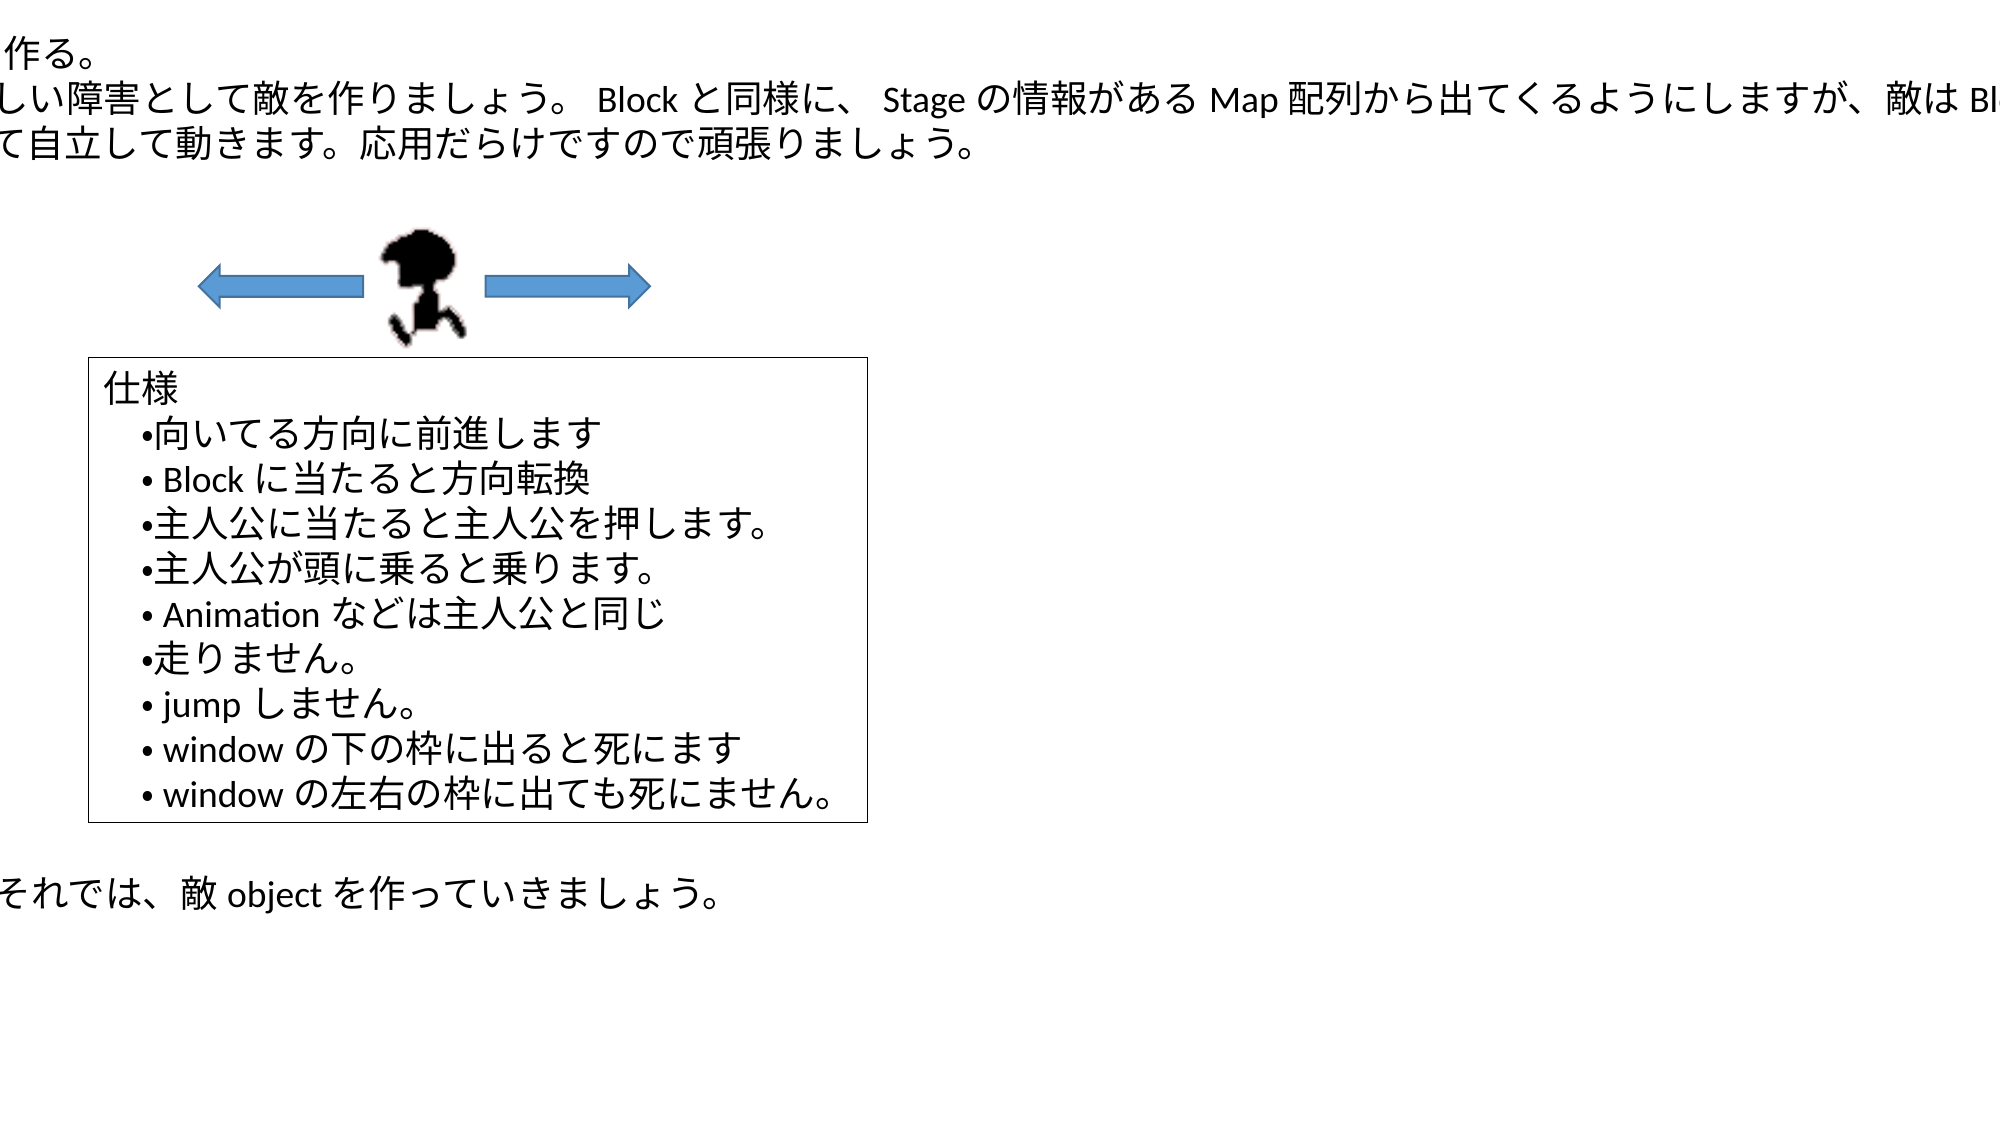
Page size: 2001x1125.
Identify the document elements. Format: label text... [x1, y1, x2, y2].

text_box 仕様 ・向いてる方向に前進します ・Blockに当たると方向転換 ・主人公に当たると主人公を押します。 ・主人公が頭に乗ると乗ります。 ・Animationなどは主人公と同じ ・走りません。 ・jumpしません。 ・windowの下の枠に出ると死にます ・windowの左右の枠に出ても死にません。 [88, 357, 868, 823]
text_box [486, 262, 652, 310]
text_box ・敵を作る。 新しい障害として敵を作りましょう。Blockと同様に、Stageの情報があるMap配列から出てくるようにしますが、敵はBlock 違って自立して動きます。応用だらけですので頑張りましょう。 [0, 22, 2000, 173]
text_box [197, 262, 363, 310]
text_box それでは、敵objectを作っていきましょう。 [0, 862, 755, 923]
picture [363, 214, 486, 358]
